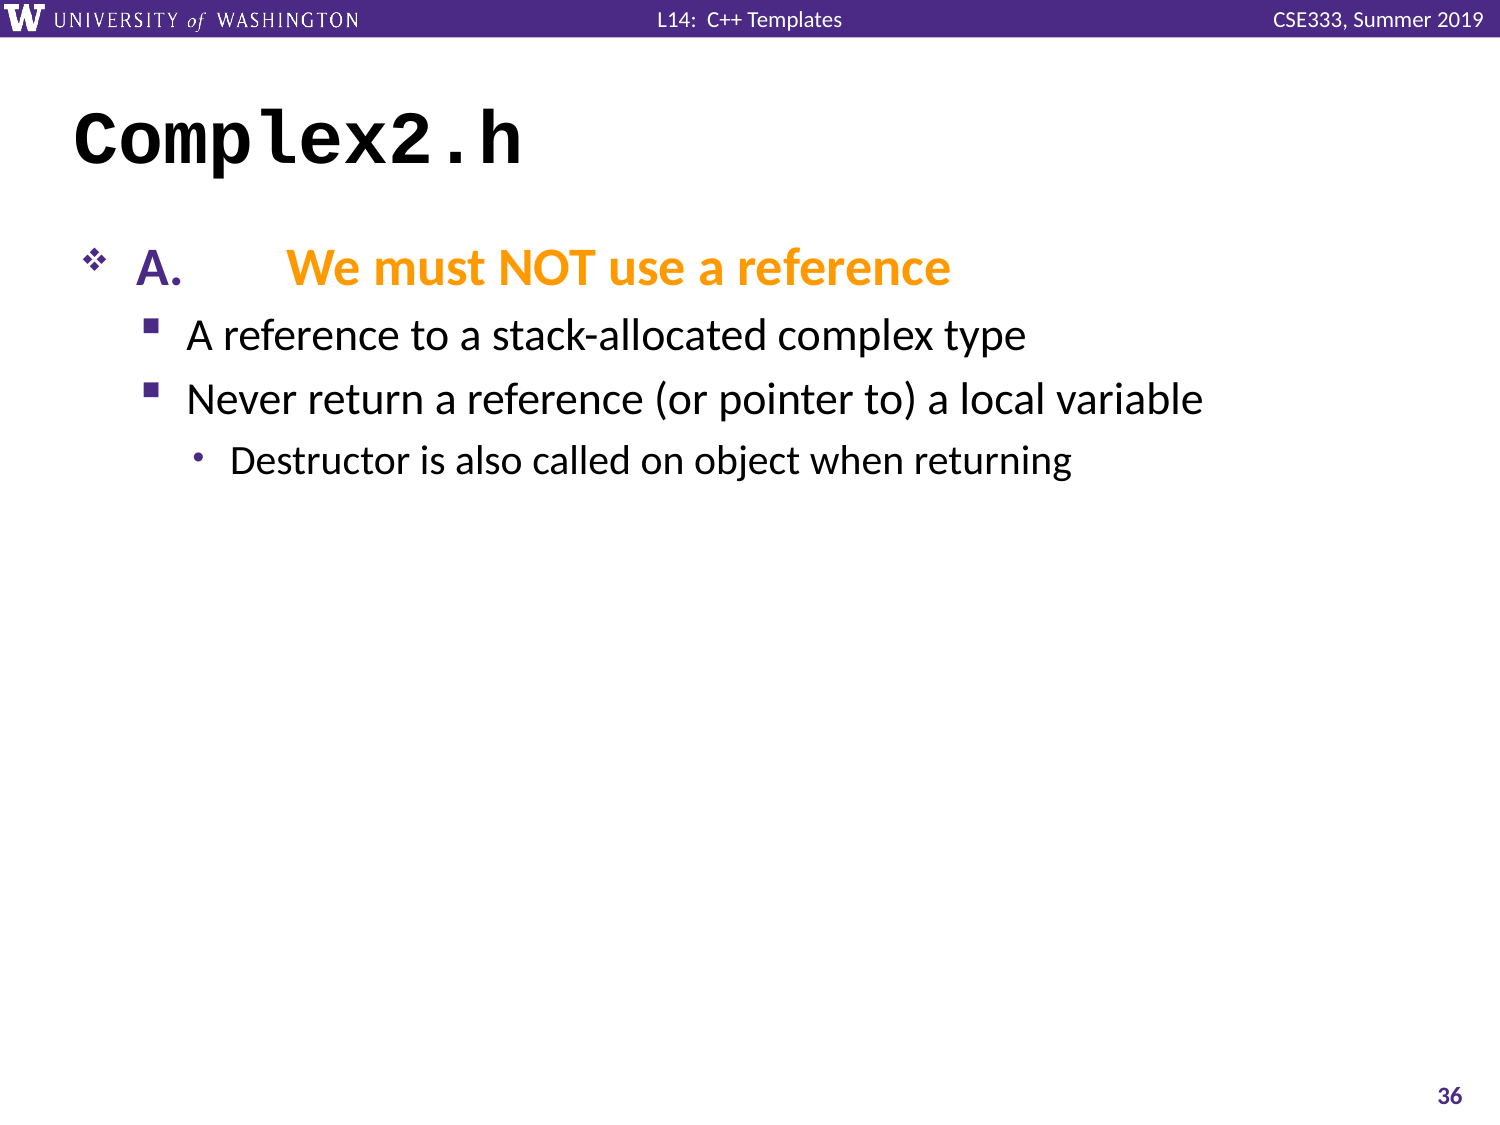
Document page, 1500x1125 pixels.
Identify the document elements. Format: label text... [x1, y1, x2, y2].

list A. We must NOT use a reference A reference to a stack-allocated complex type Never return a reference (or pointer to) a local variable Destructor is also called on object when returning [64, 223, 1438, 1040]
slide_number 36 [1400, 1065, 1500, 1125]
title Complex2.h [58, 71, 1438, 197]
picture [4, 4, 358, 32]
